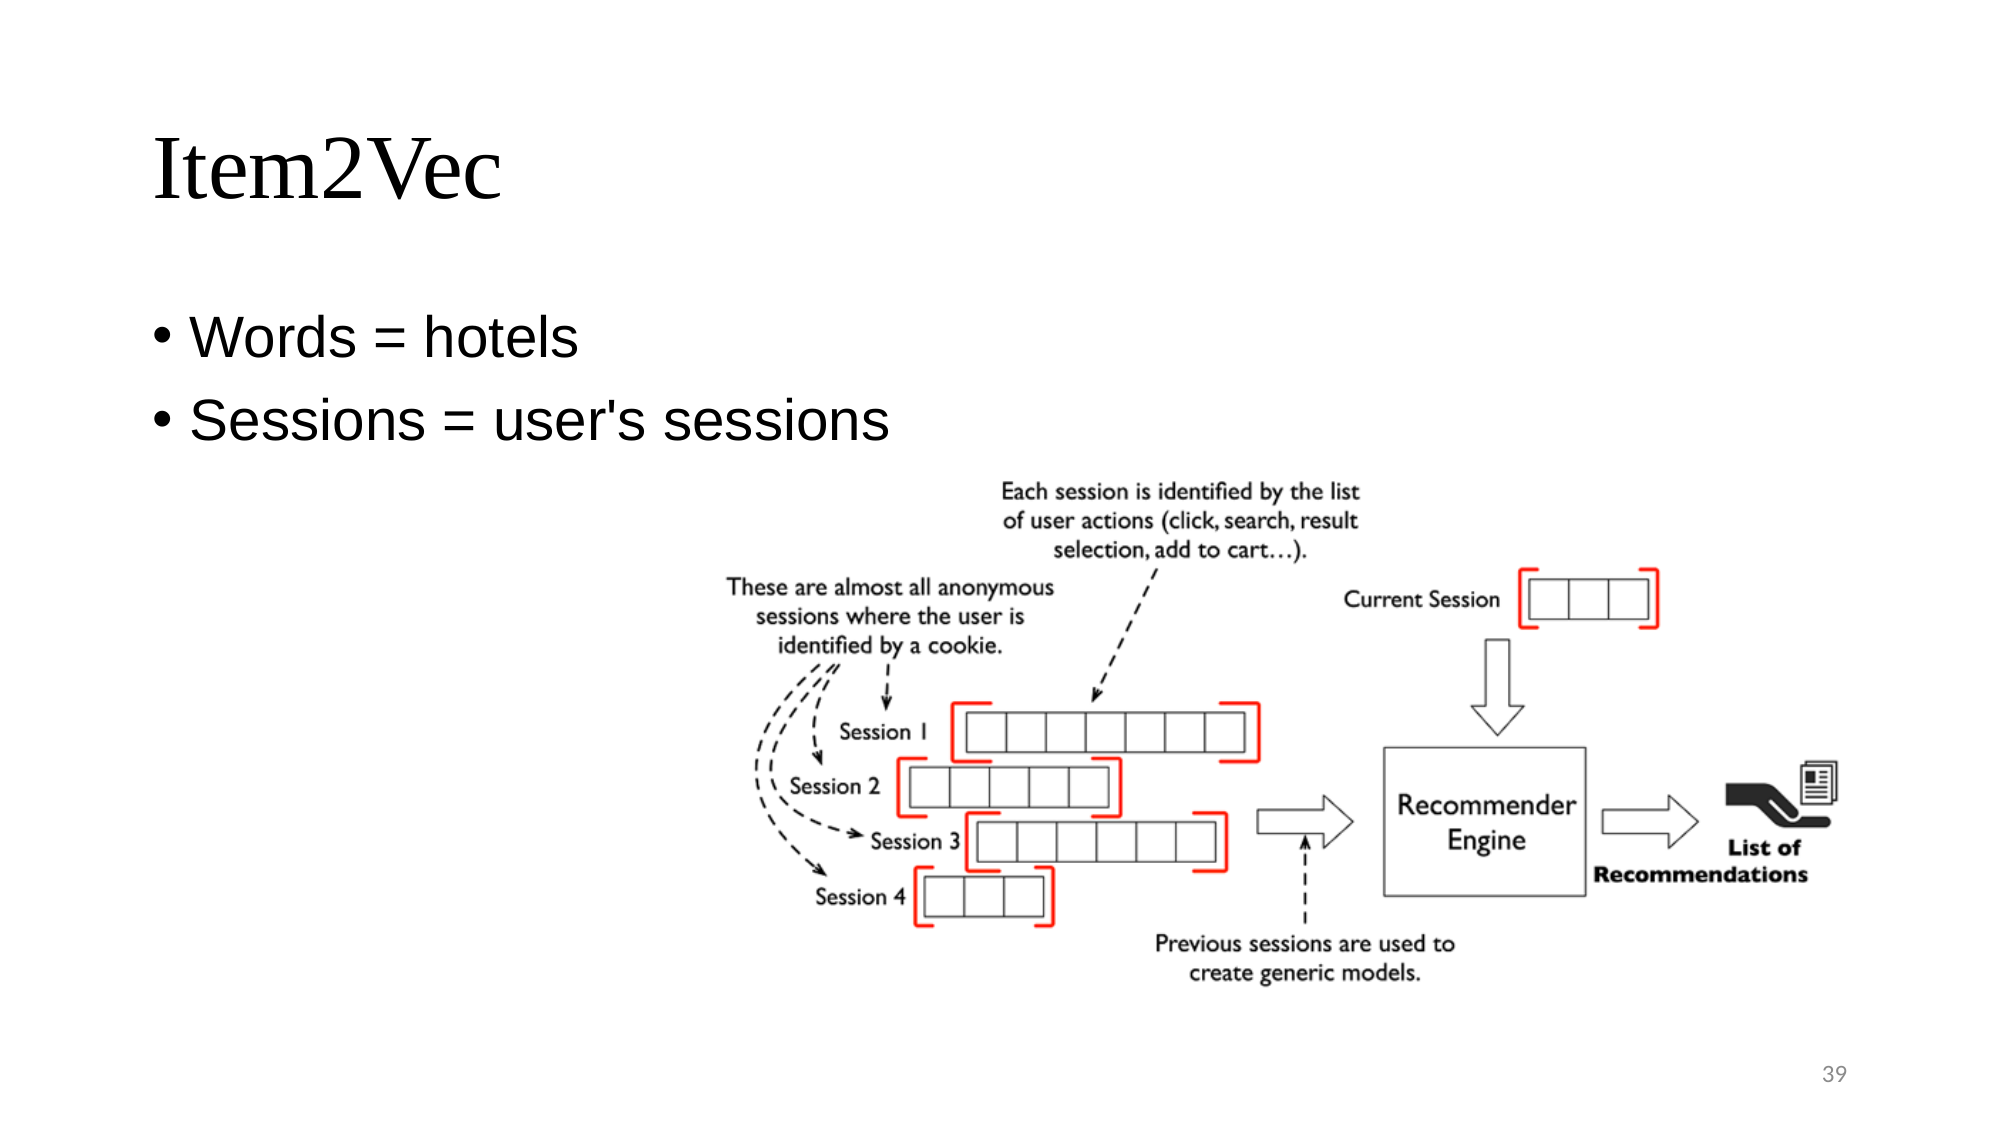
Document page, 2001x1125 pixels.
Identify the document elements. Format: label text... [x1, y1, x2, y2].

picture [710, 470, 1840, 993]
list Words = hotels Sessions = user's sessions [137, 299, 1863, 1014]
slide_number 39 [1412, 1042, 1863, 1103]
title Item2Vec [137, 59, 1863, 278]
